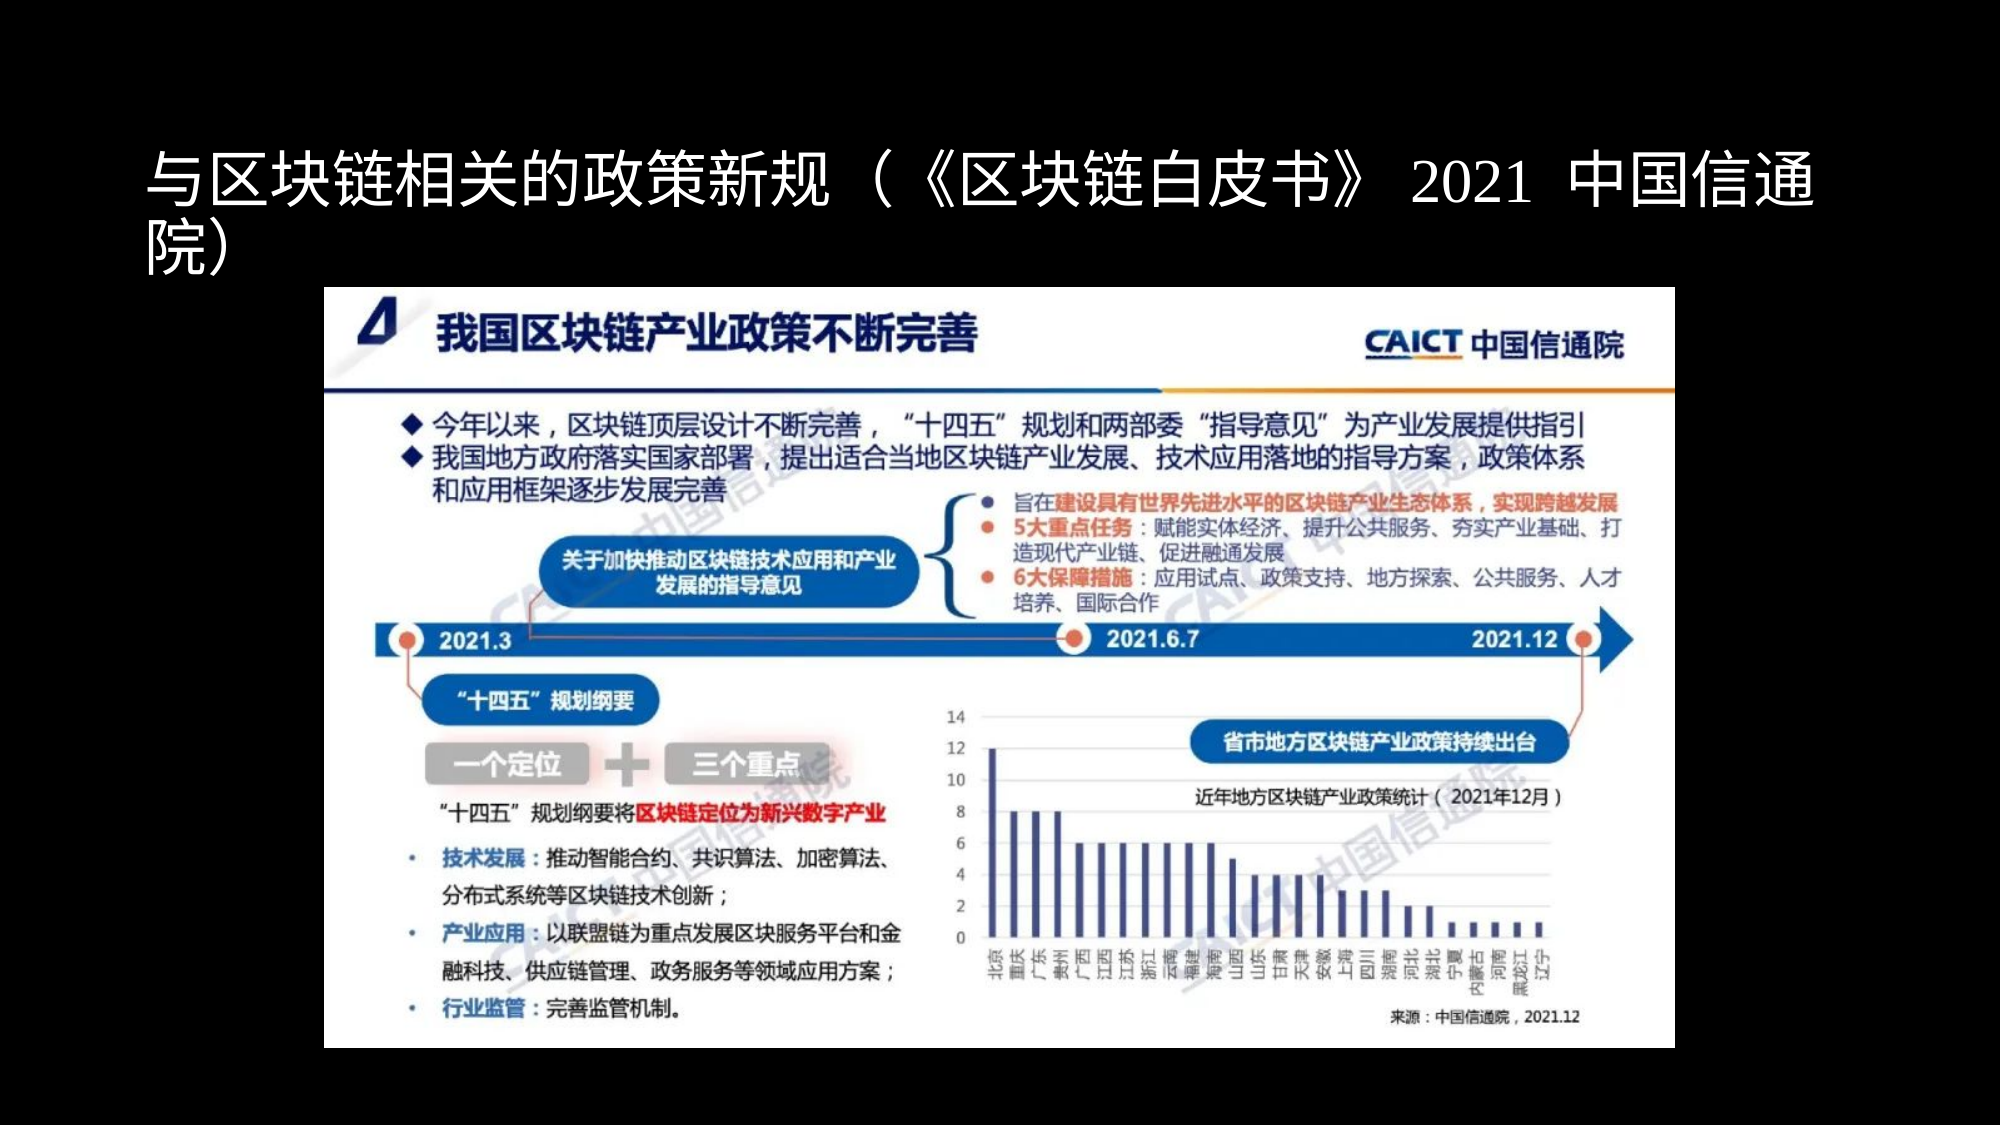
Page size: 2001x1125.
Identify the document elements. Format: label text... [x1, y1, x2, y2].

title 与区块链相关的政策新规（《区块链白皮书》2021 中国信通院） [129, 107, 1910, 325]
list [324, 287, 1676, 1048]
